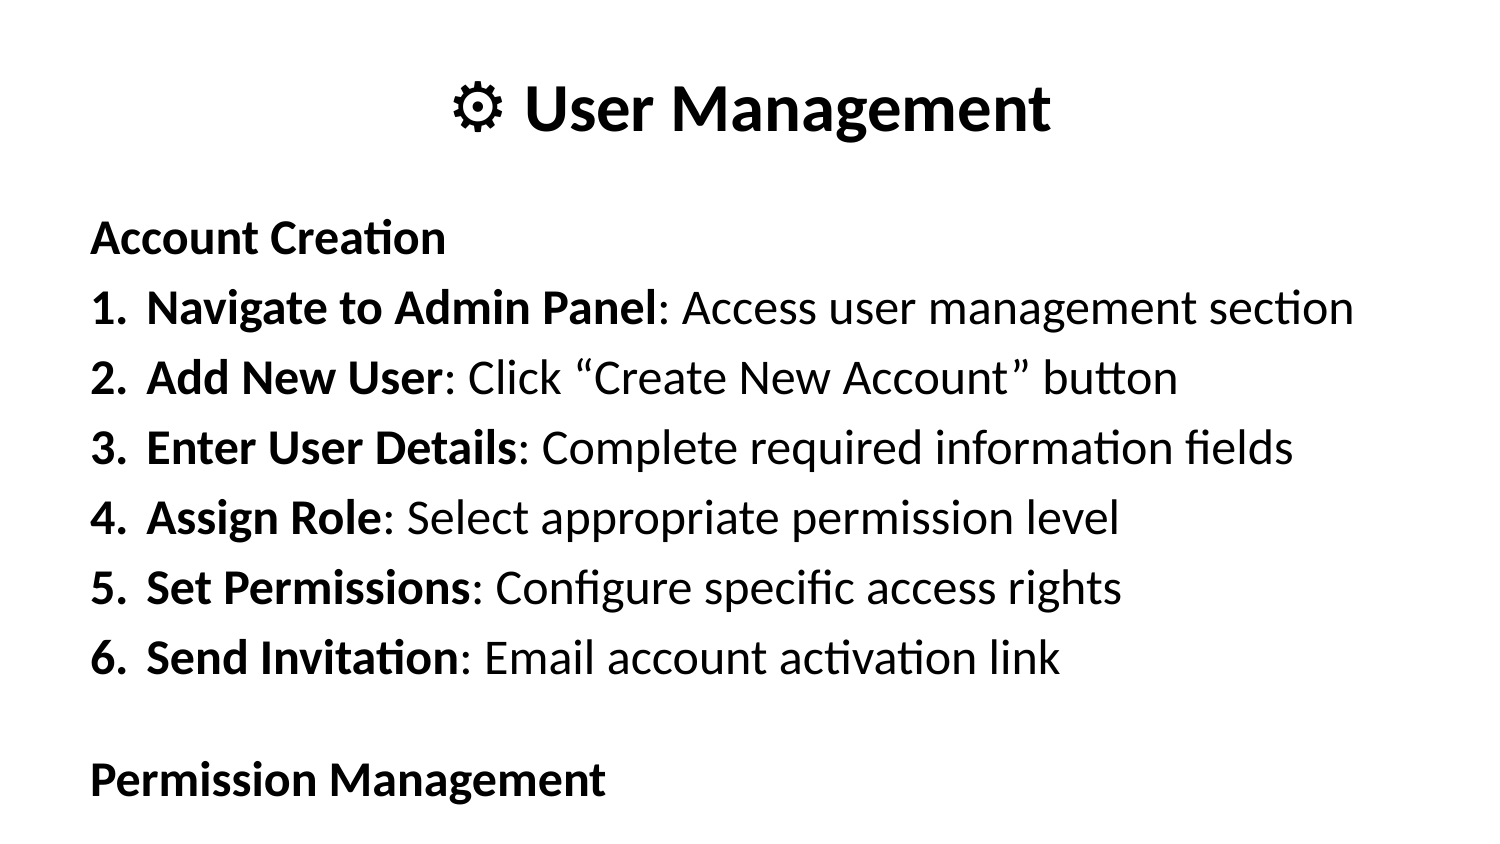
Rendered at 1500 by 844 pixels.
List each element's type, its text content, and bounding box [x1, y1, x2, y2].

list Account Creation Navigate to Admin Panel: Access user management section Add New User: Click “Create New Account” button Enter User Details: Complete required information fields Assign Role: Select appropriate permission level Set Permissions: Configure specific access rights Send Invitation: Email account activation link Permission Management Role-Based Access Control: - Counselor: Patient care and assessment tools - Administrator: Full system access and configuration - Patient: Personal dashboard and communication - Supervisor: Team oversight and reporting - Guest: Limited read-only access Custom Permissions: - Module-specific access - Feature-level restrictions - Data visibility controls - Action limitations - Time-based access [75, 196, 1425, 754]
title ⚙️ User Management [75, 33, 1425, 175]
